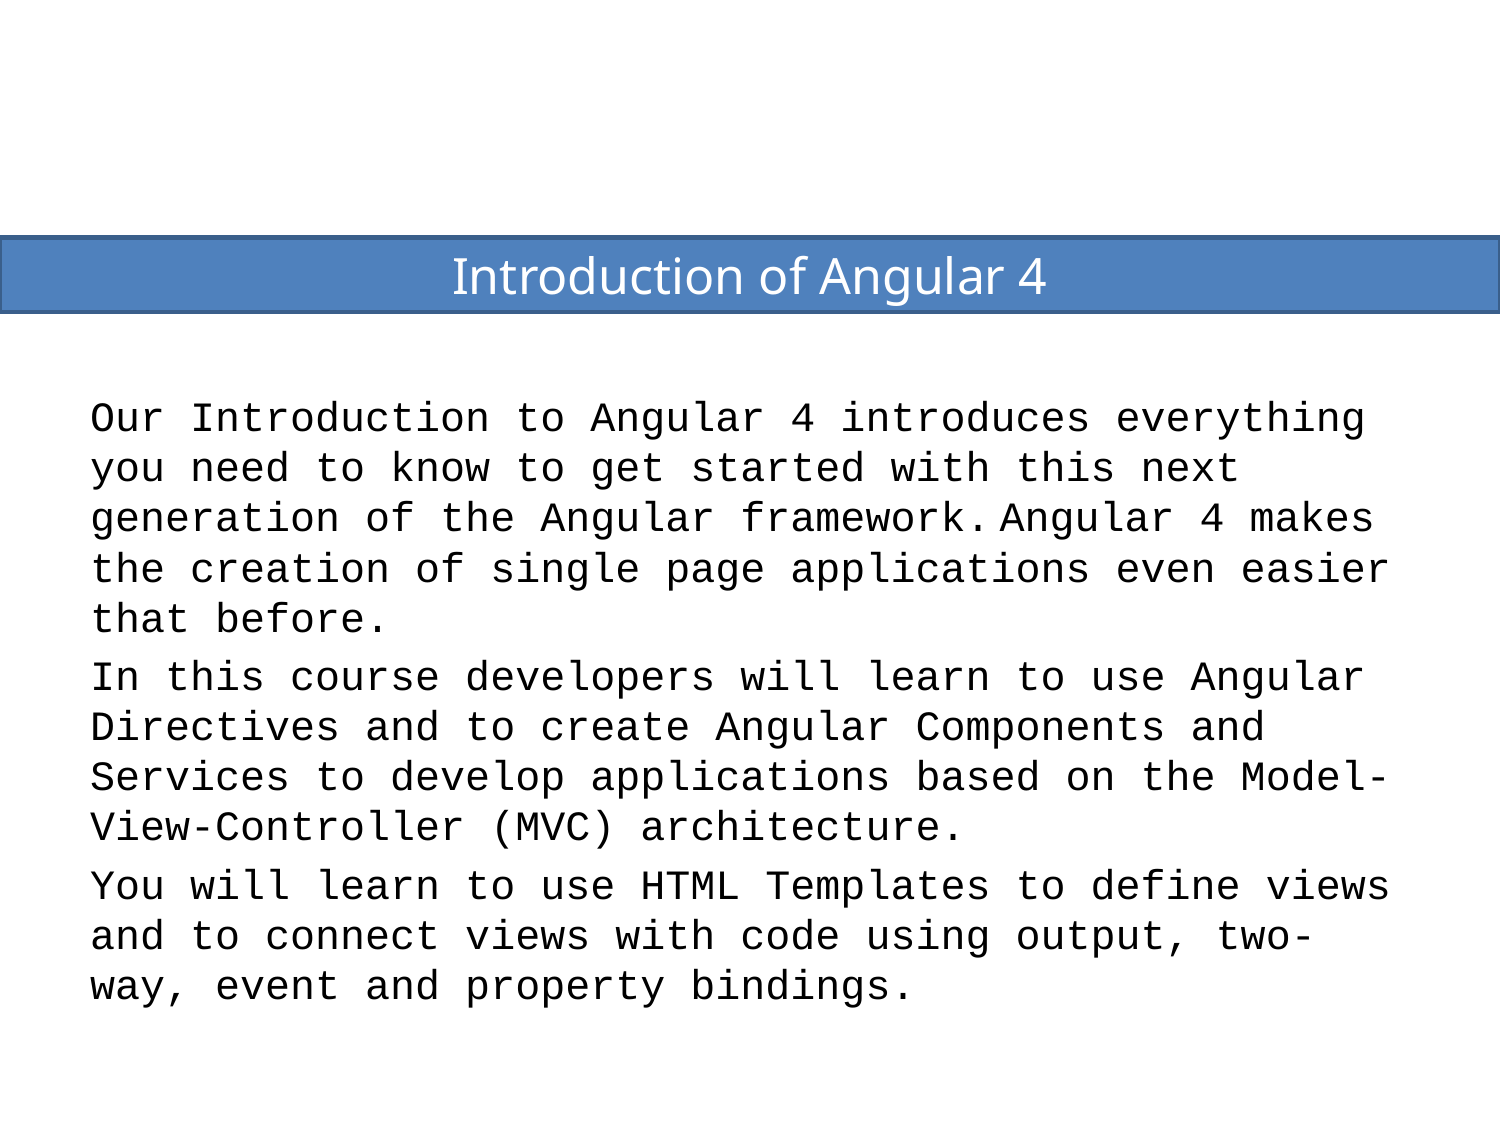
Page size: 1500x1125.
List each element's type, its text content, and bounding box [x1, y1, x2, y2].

list Our Introduction to Angular 4 introduces everything you need to know to get started with this next generation of the Angular framework. Angular 4 makes the creation of single page applications even easier that before. In this course developers will learn to use Angular Directives and to create Angular Components and Services to develop applications based on the Model-View-Controller (MVC) architecture. You will learn to use HTML Templates to define views and to connect views with code using output, two-way, event and property bindings. [75, 382, 1425, 1125]
text_box Introduction of Angular 4 [0, 235, 1500, 314]
